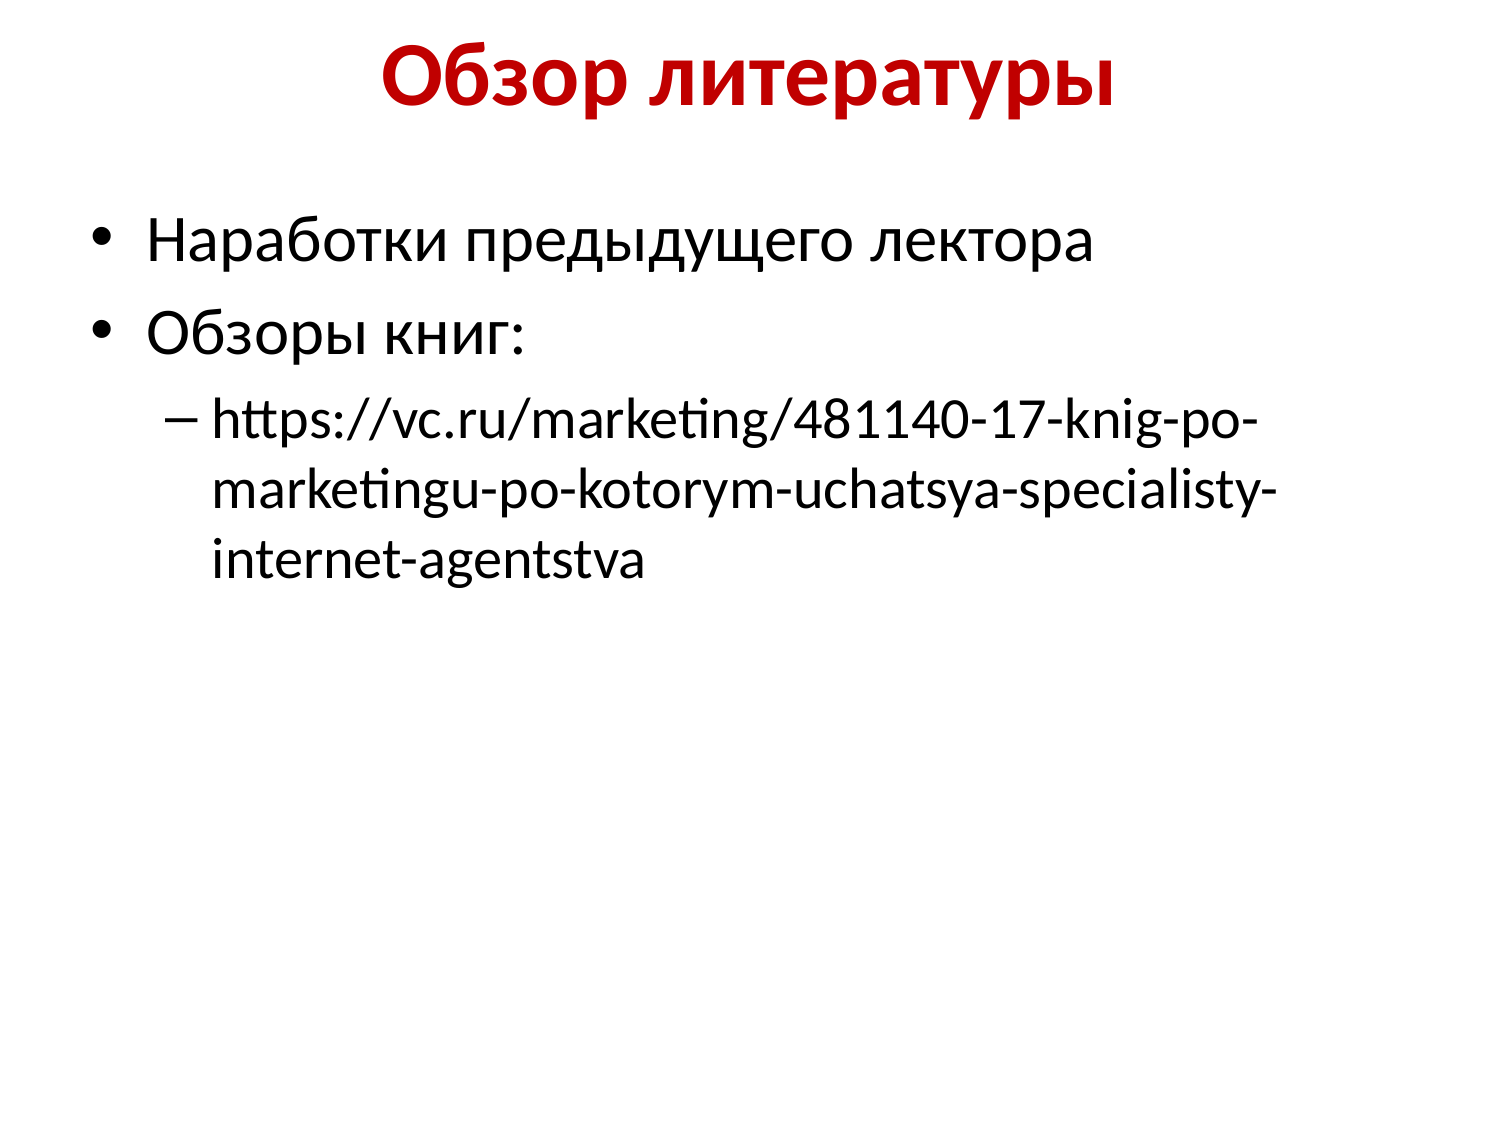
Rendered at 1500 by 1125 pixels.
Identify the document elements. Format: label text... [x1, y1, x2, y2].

title Обзор литературы [75, 0, 1425, 138]
list Наработки предыдущего лектора Обзоры книг: https://vc.ru/marketing/481140-17-knig-po-marketingu-po-kotorym-uchatsya-specialisty-internet-agentstva [75, 187, 1425, 930]
